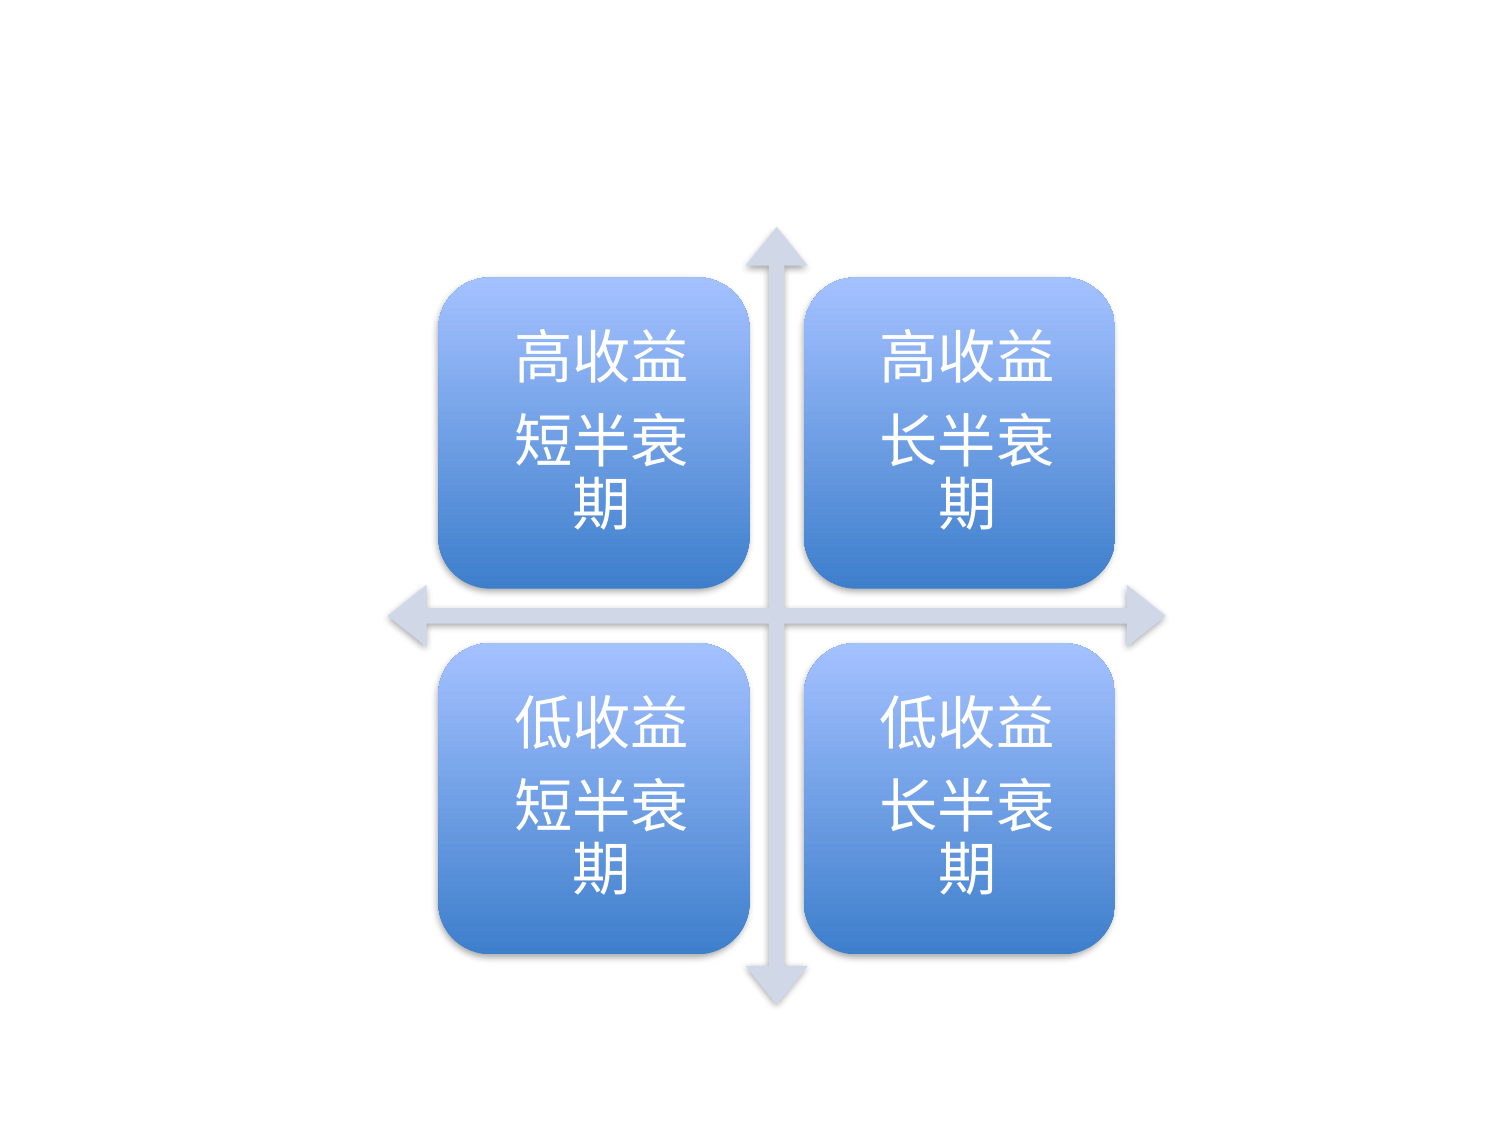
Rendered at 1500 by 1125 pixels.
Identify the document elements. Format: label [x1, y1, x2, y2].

list [74, 226, 1479, 1006]
